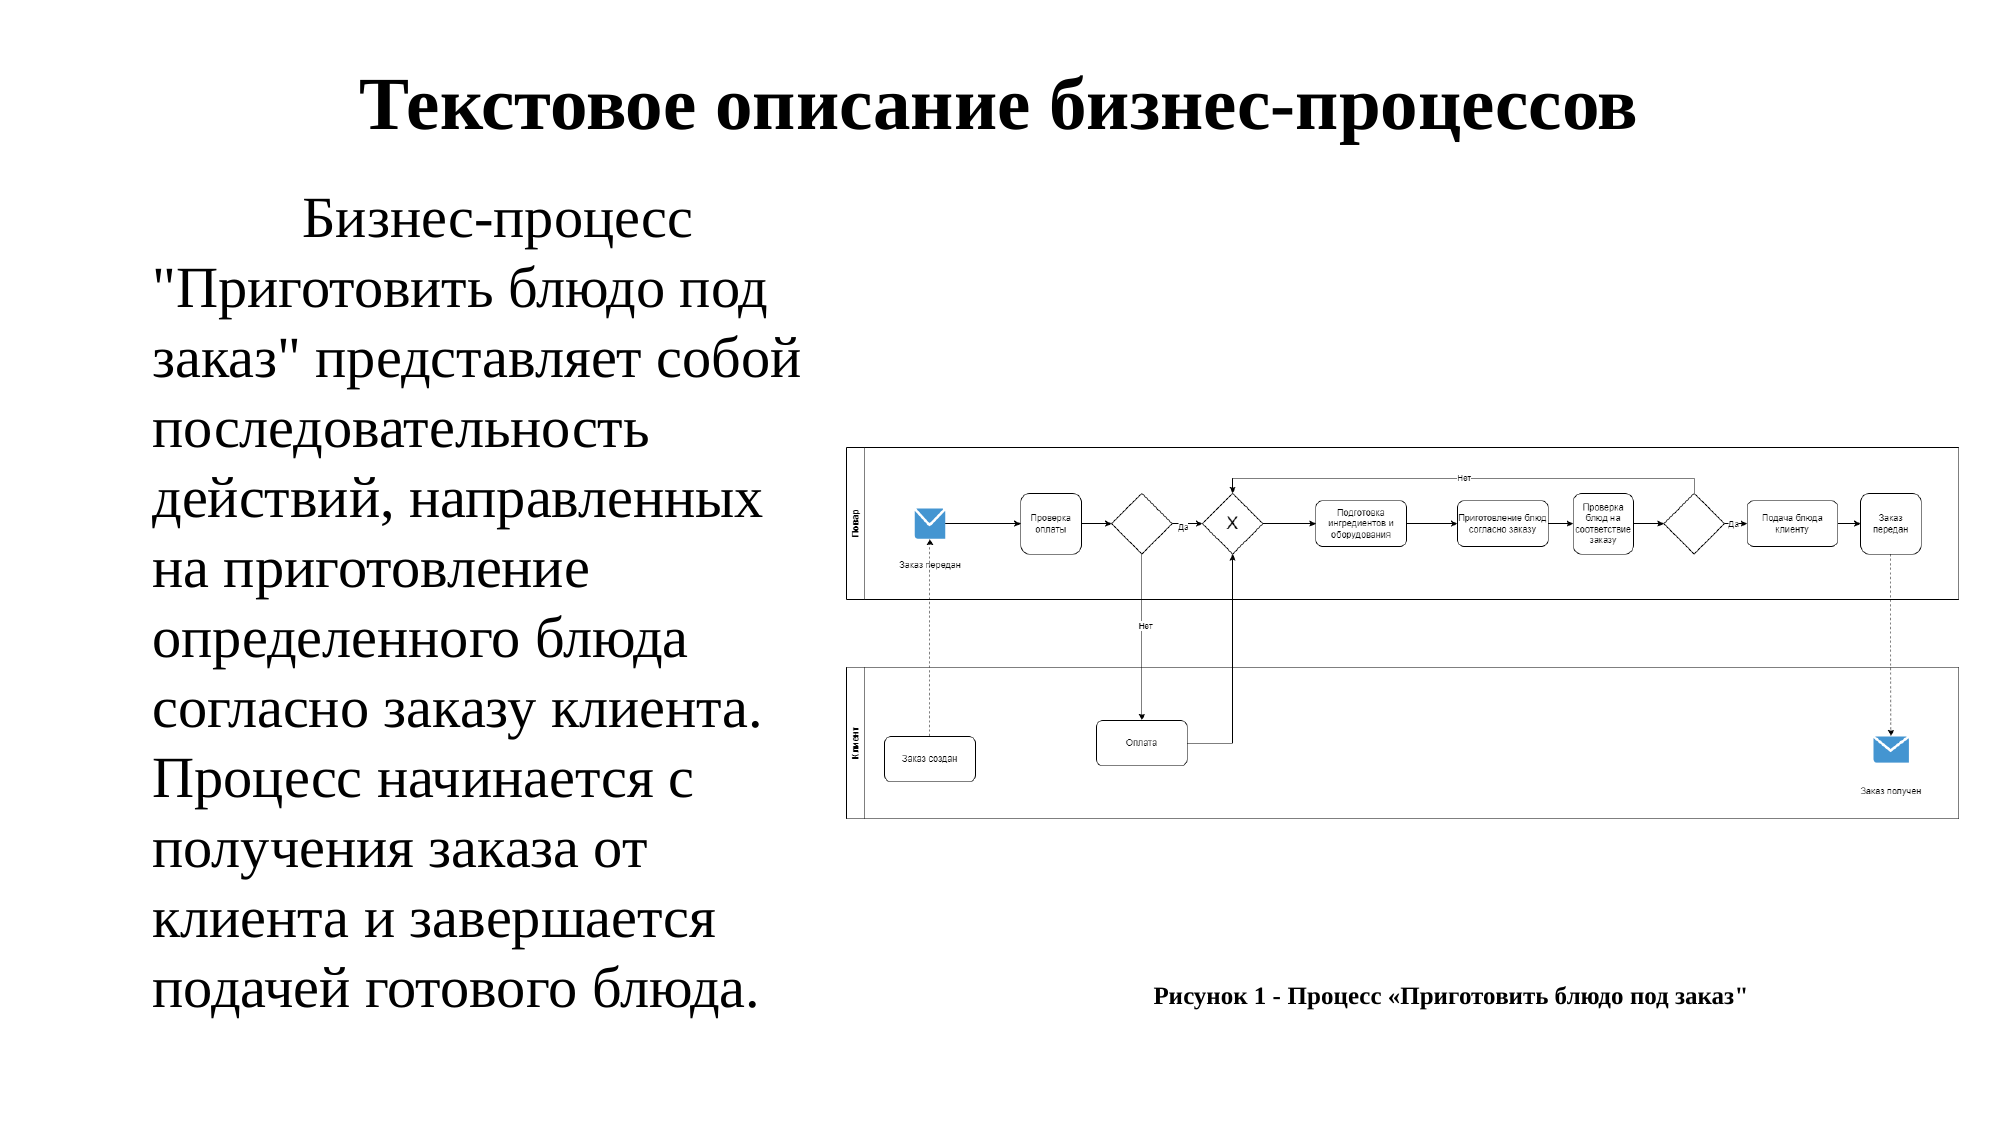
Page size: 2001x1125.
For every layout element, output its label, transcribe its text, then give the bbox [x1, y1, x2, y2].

title Текстовое описание бизнес-процессов [344, 74, 1656, 153]
list Бизнес-процесс "Приготовить блюдо под заказ" представляет собой последовательность действий, направленных на приготовление определенного блюда согласно заказу клиента. Процесс начинается с получения заказа от клиента и завершается подачей готового блюда. [137, 171, 832, 1102]
picture [845, 447, 1959, 819]
text_box Рисунок 1 - Процесс «Приготовить блюдо под заказ" [1138, 972, 1769, 1062]
